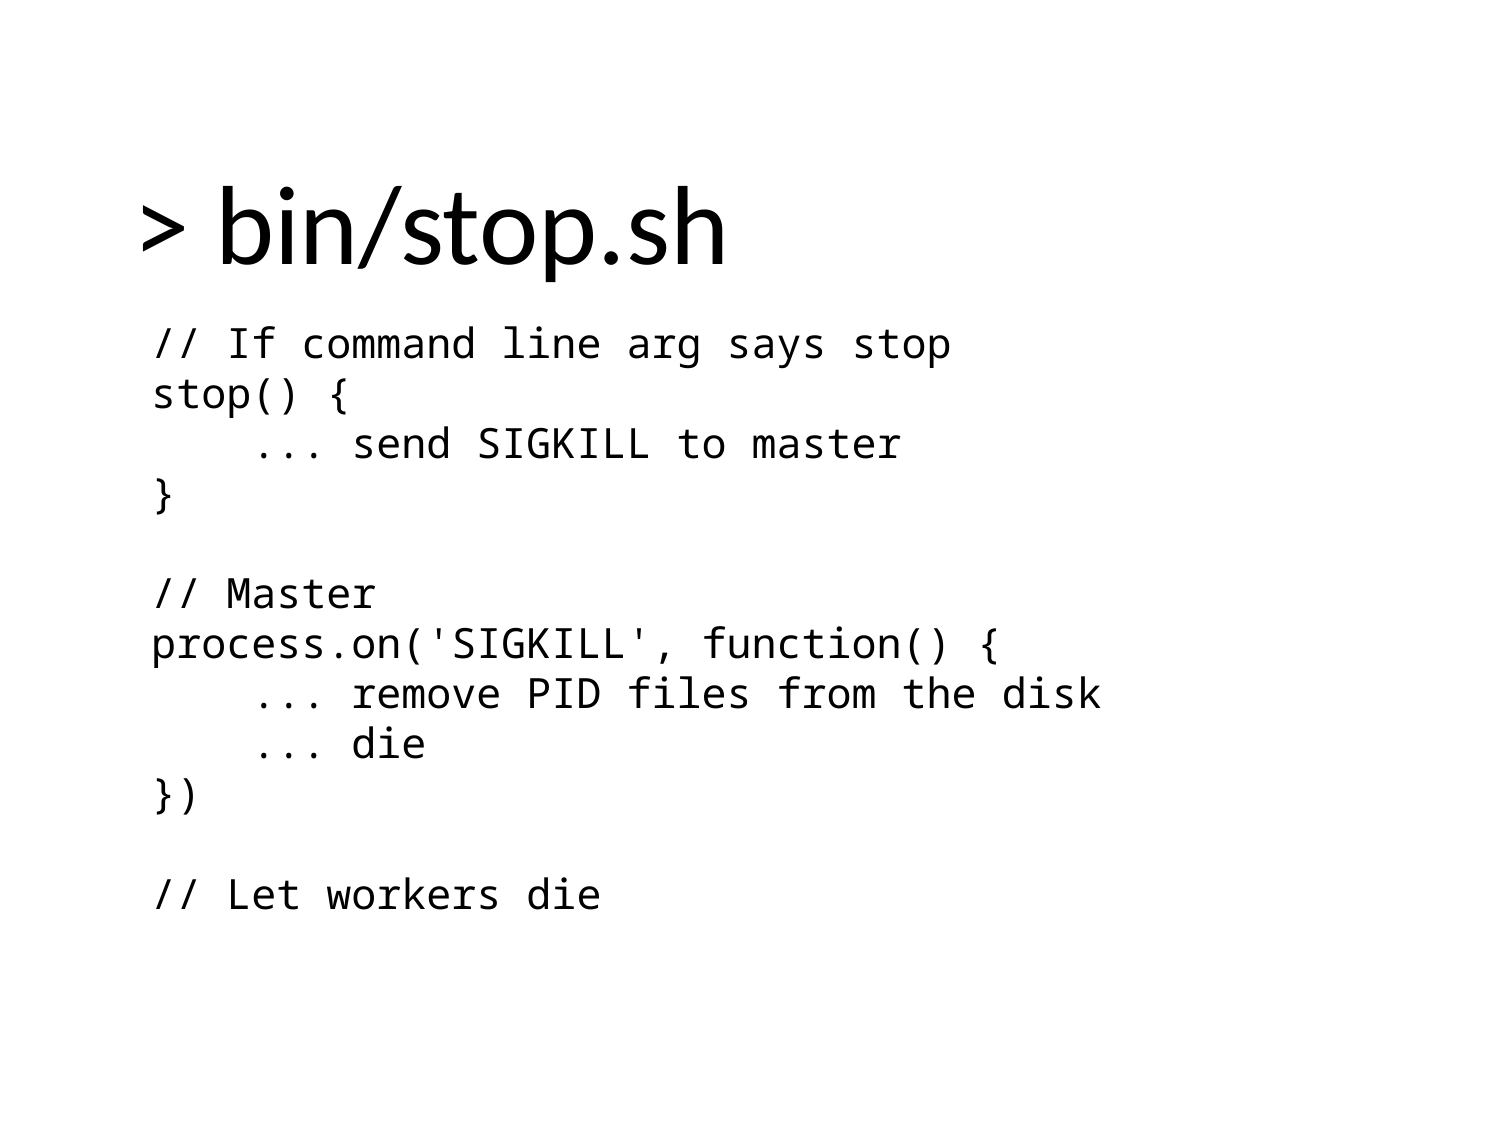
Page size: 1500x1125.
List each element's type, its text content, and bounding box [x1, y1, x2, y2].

text_box > bin/stop.sh [118, 144, 1298, 295]
text_box // If command line arg says stop stop() { ... send SIGKILL to master } // Master process.on('SIGKILL', function() { ... remove PID files from the disk ... die }) // Let workers die [136, 309, 1271, 925]
